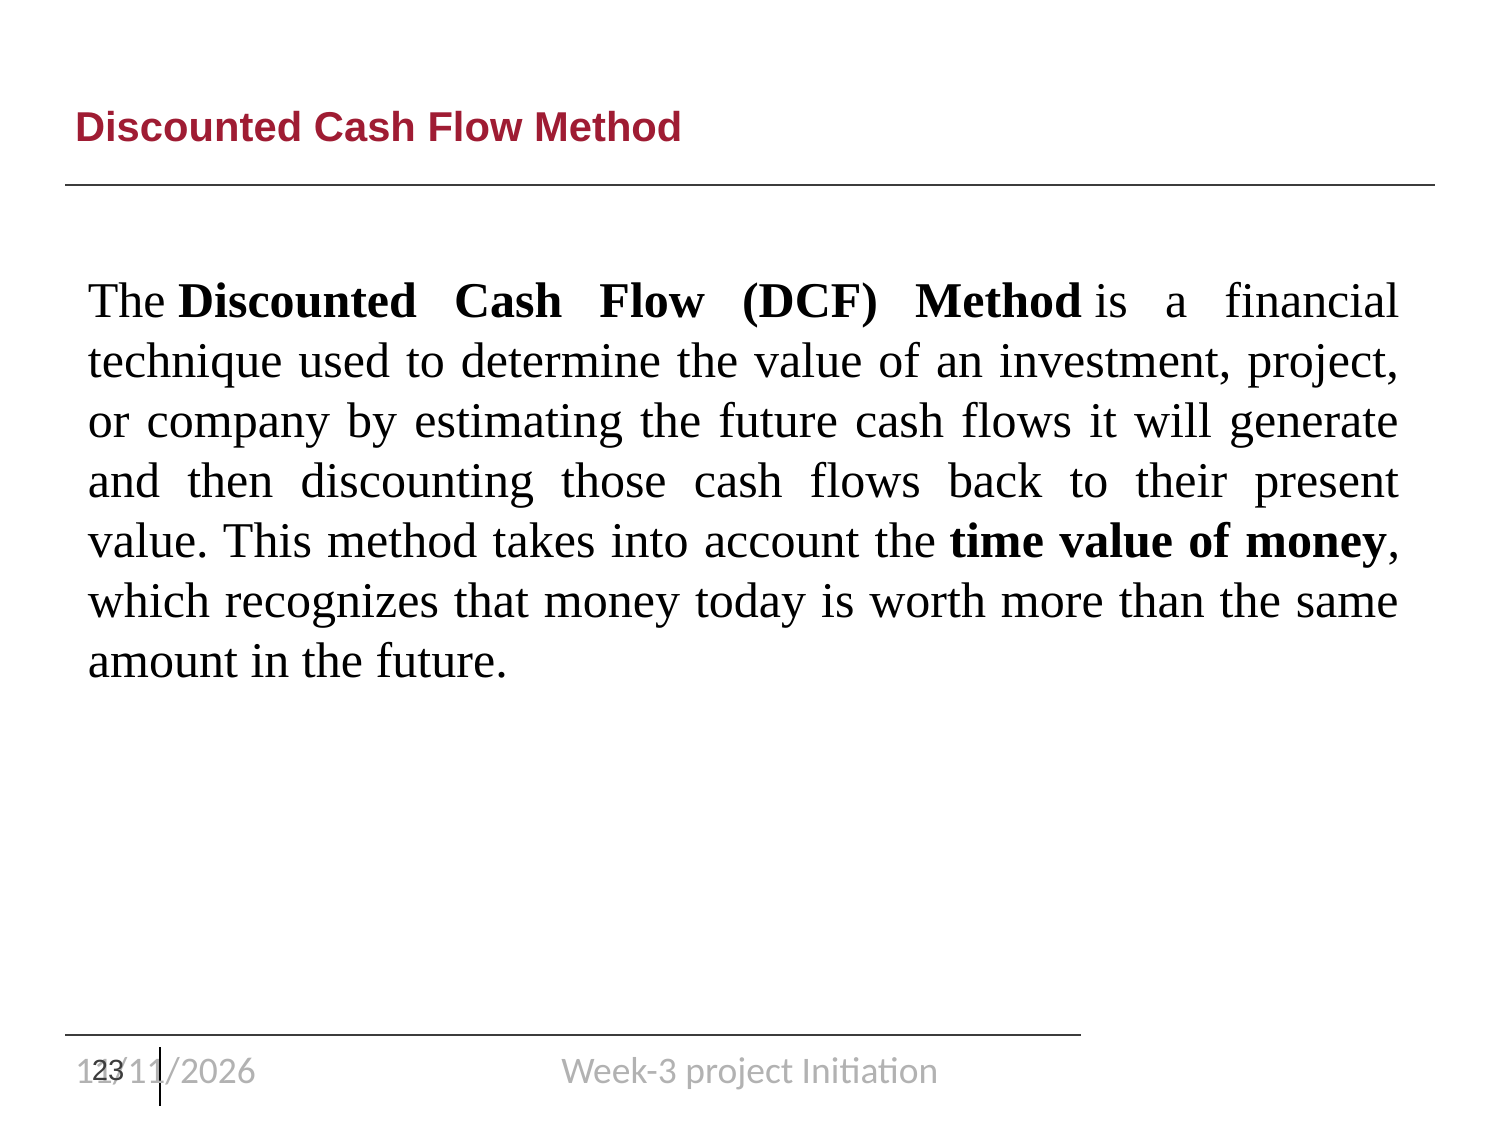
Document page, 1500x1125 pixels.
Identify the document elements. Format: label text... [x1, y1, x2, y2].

list The Discounted Cash Flow (DCF) Method is a financial technique used to determine the value of an investment, project, or company by estimating the future cash flows it will generate and then discounting those cash flows back to their present value. This method takes into account the time value of money, which recognizes that money today is worth more than the same amount in the future. [87, 267, 1400, 788]
slide_number 23 [87, 1051, 129, 1089]
title Discounted Cash Flow Method [75, 99, 1309, 188]
footer Week-3 project Initiation [510, 1046, 990, 1103]
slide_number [75, 1046, 420, 1103]
